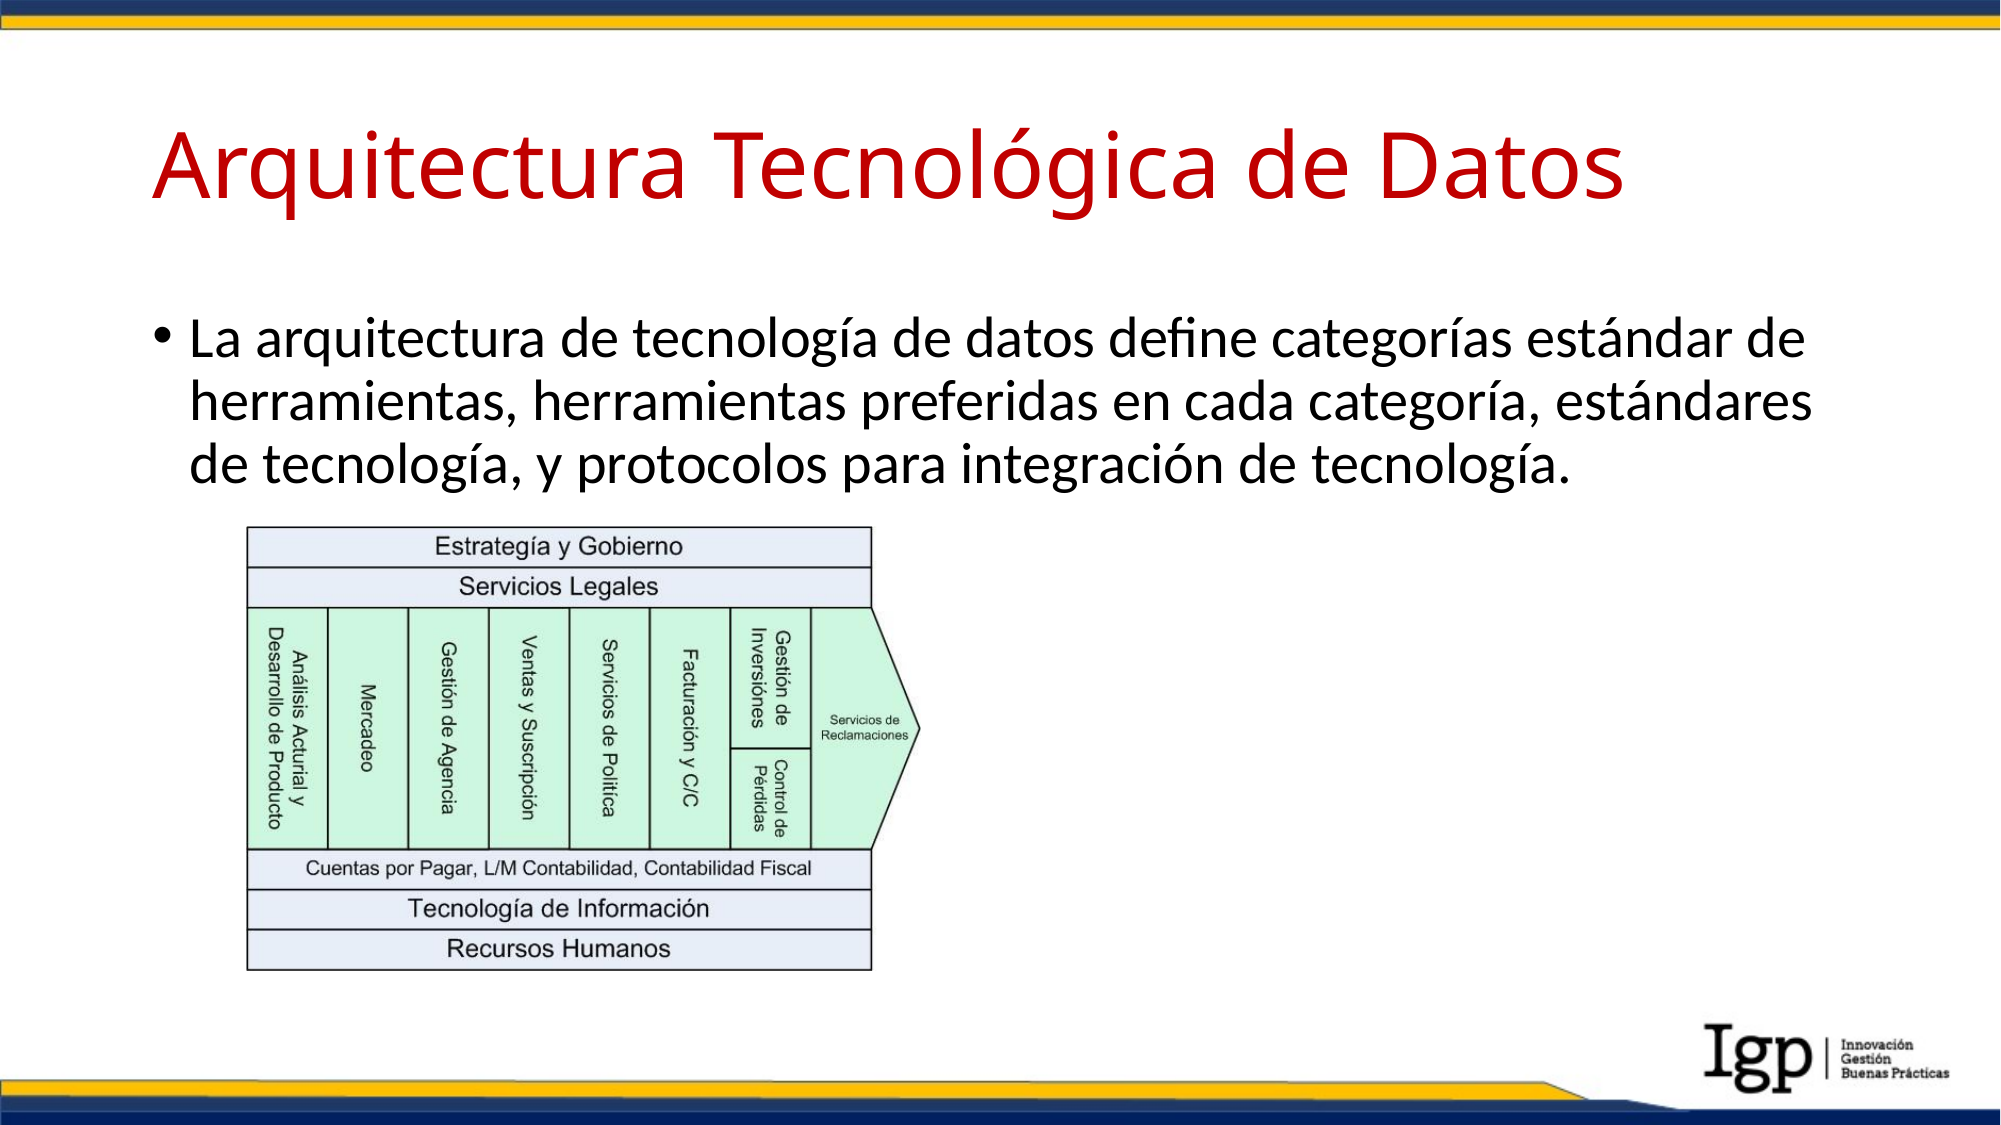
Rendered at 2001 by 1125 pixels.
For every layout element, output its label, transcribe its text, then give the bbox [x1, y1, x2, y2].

picture [0, 0, 2001, 1125]
title Arquitectura Tecnológica de Datos [137, 59, 1863, 278]
list La arquitectura de tecnología de datos define categorías estándar de herramientas, herramientas preferidas en cada categoría, estándares de tecnología, y protocolos para integración de tecnología. [137, 299, 1863, 1014]
